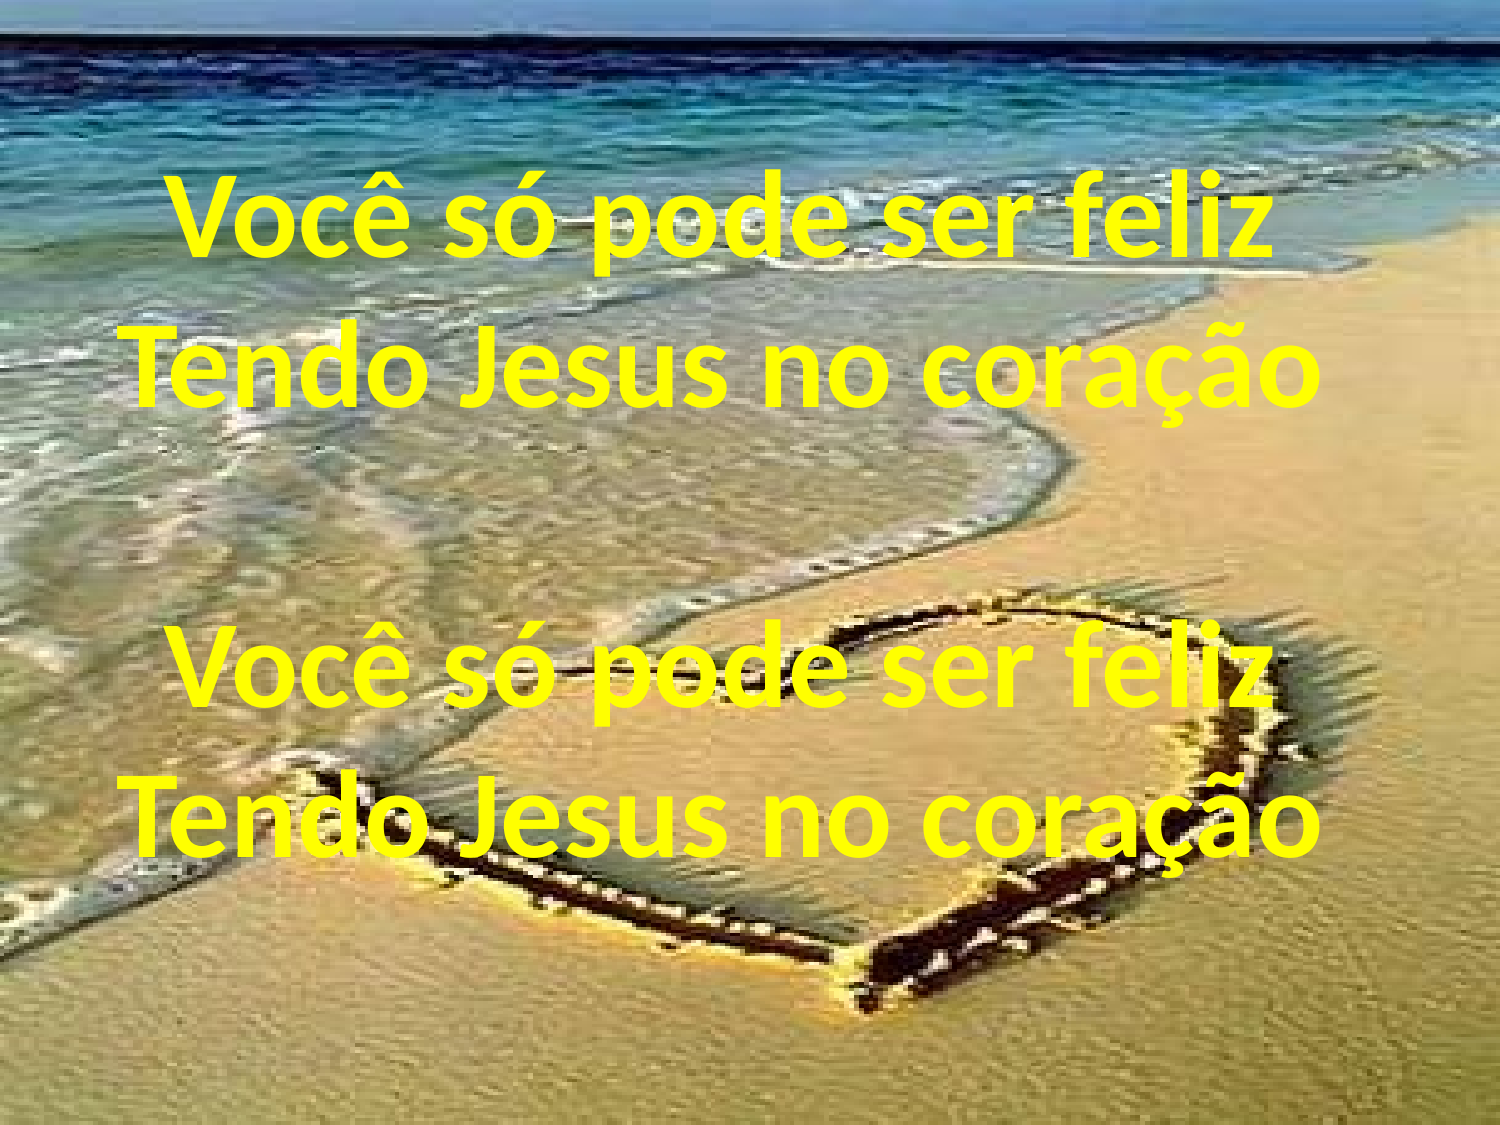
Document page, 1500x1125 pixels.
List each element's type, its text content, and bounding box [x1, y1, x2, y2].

text_box Você só pode ser feliz Tendo Jesus no coração Você só pode ser feliz Tendo Jesus no coração [0, 125, 1471, 891]
picture [0, 0, 1500, 1125]
